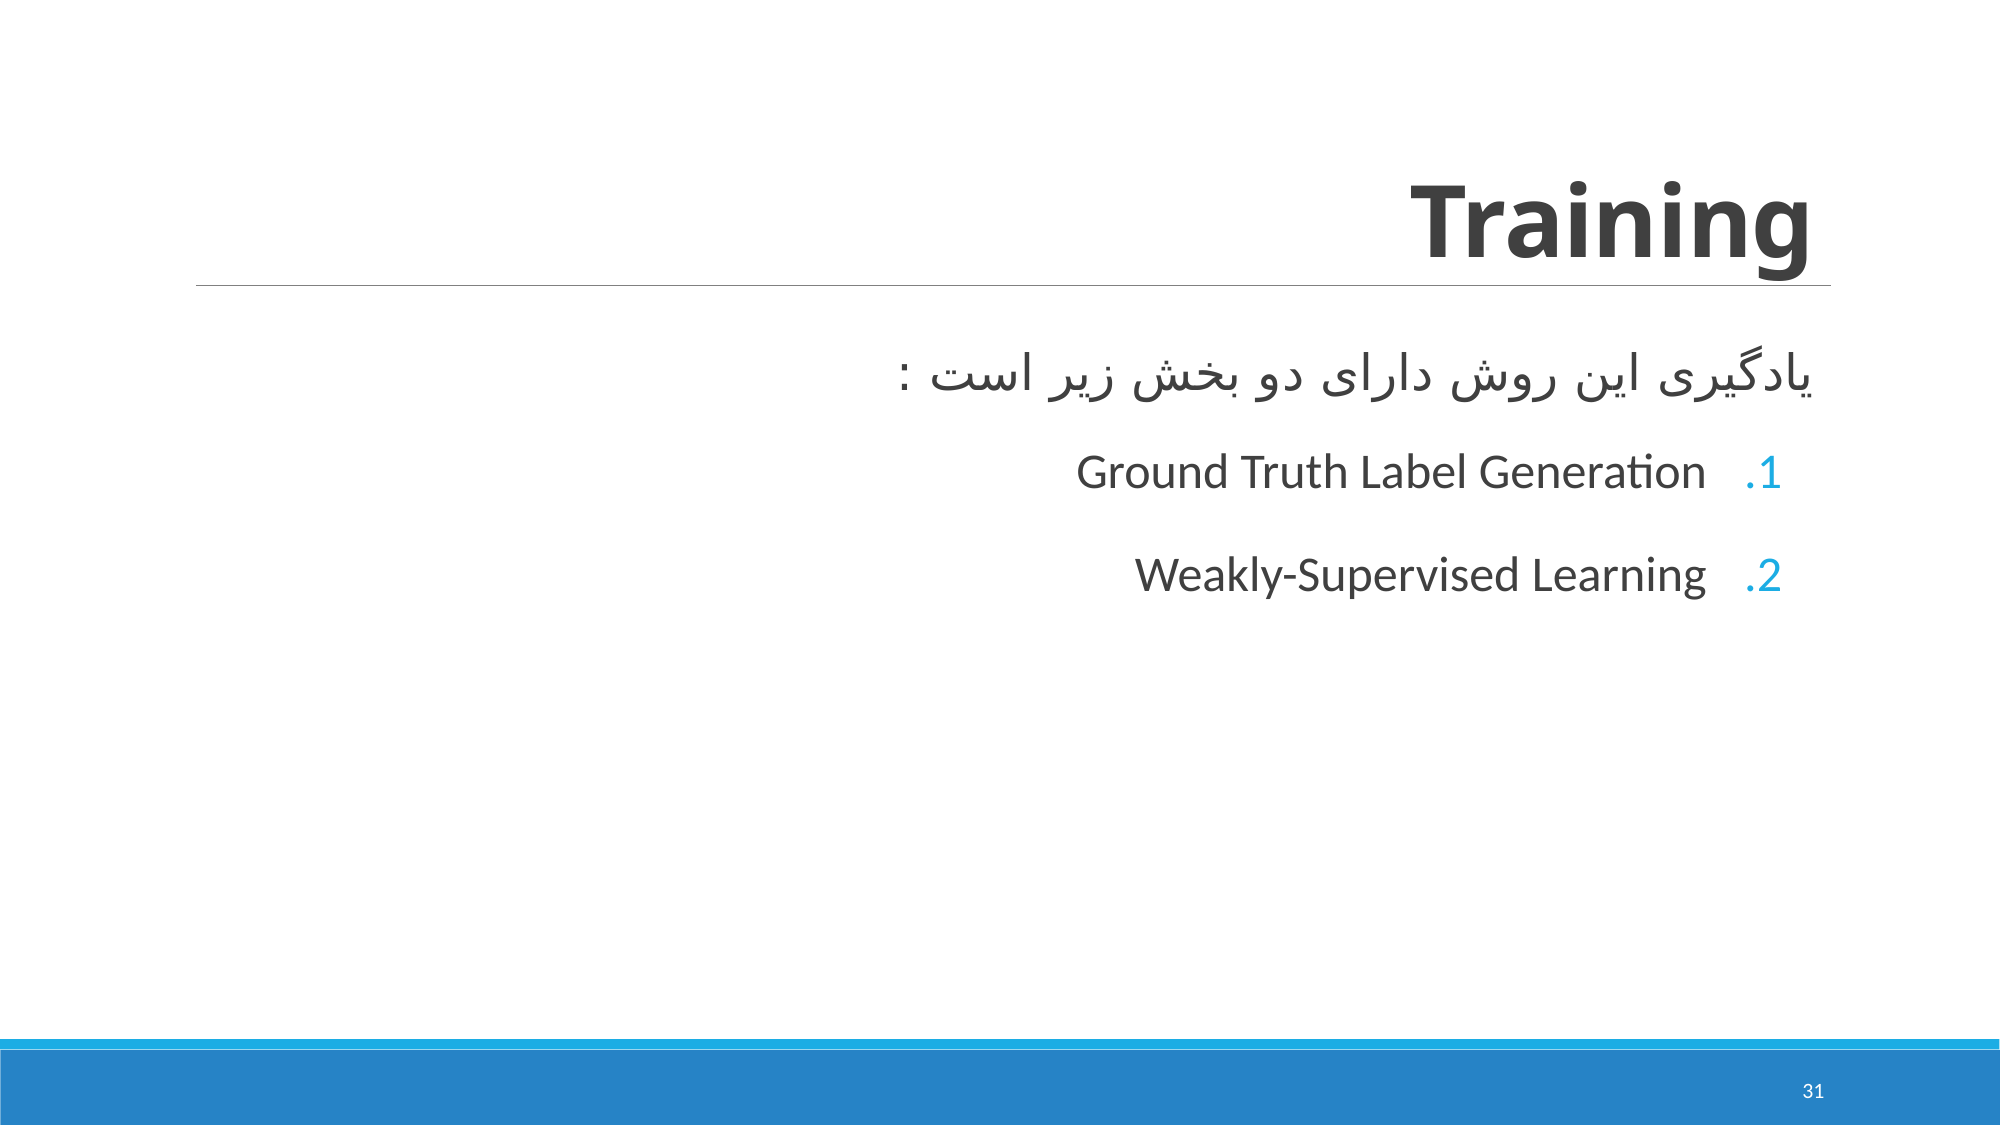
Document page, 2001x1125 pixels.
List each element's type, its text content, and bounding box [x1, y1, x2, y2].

slide_number 31 [1624, 1059, 1840, 1120]
list یادگیری این روش دارای دو بخش زیر است : Ground Truth Label Generation Weakly-Supervised Learning [180, 302, 1830, 963]
title Training [180, 47, 1830, 285]
